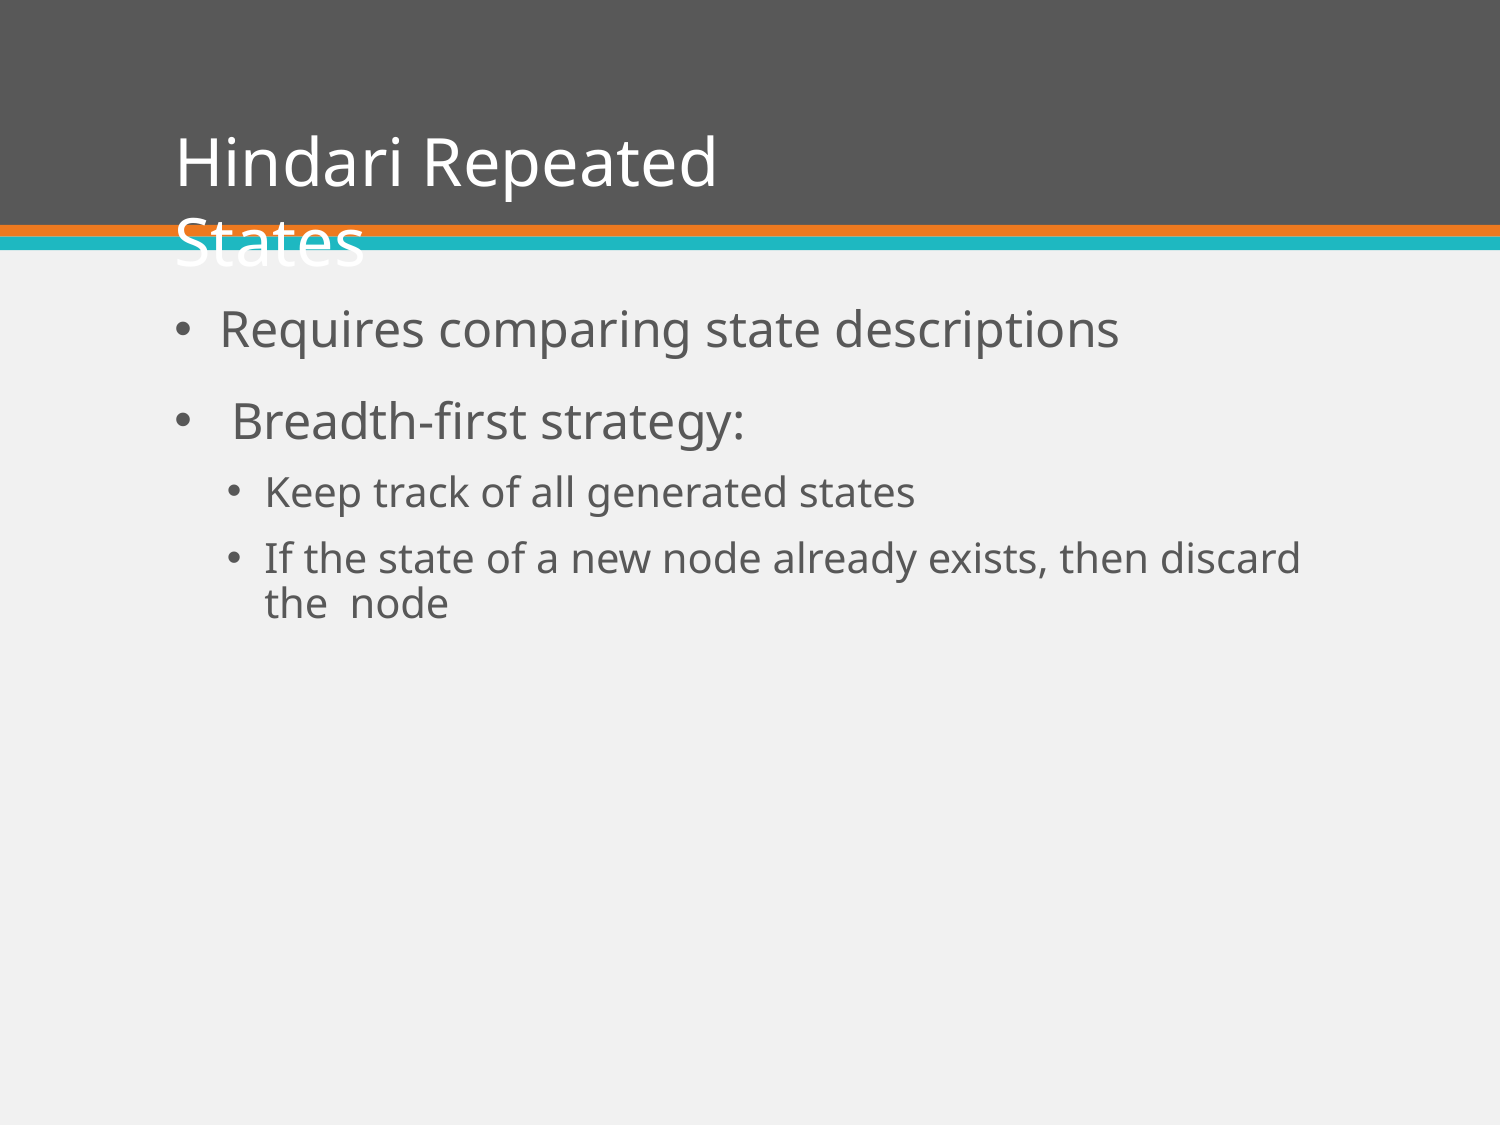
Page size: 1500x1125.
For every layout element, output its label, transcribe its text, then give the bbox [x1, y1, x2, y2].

title Hindari Repeated States [172, 117, 893, 264]
text_box Requires comparing state descriptions Breadth-first strategy: Keep track of all generated states If the state of a new node already exists, then discard the node [172, 264, 1310, 628]
